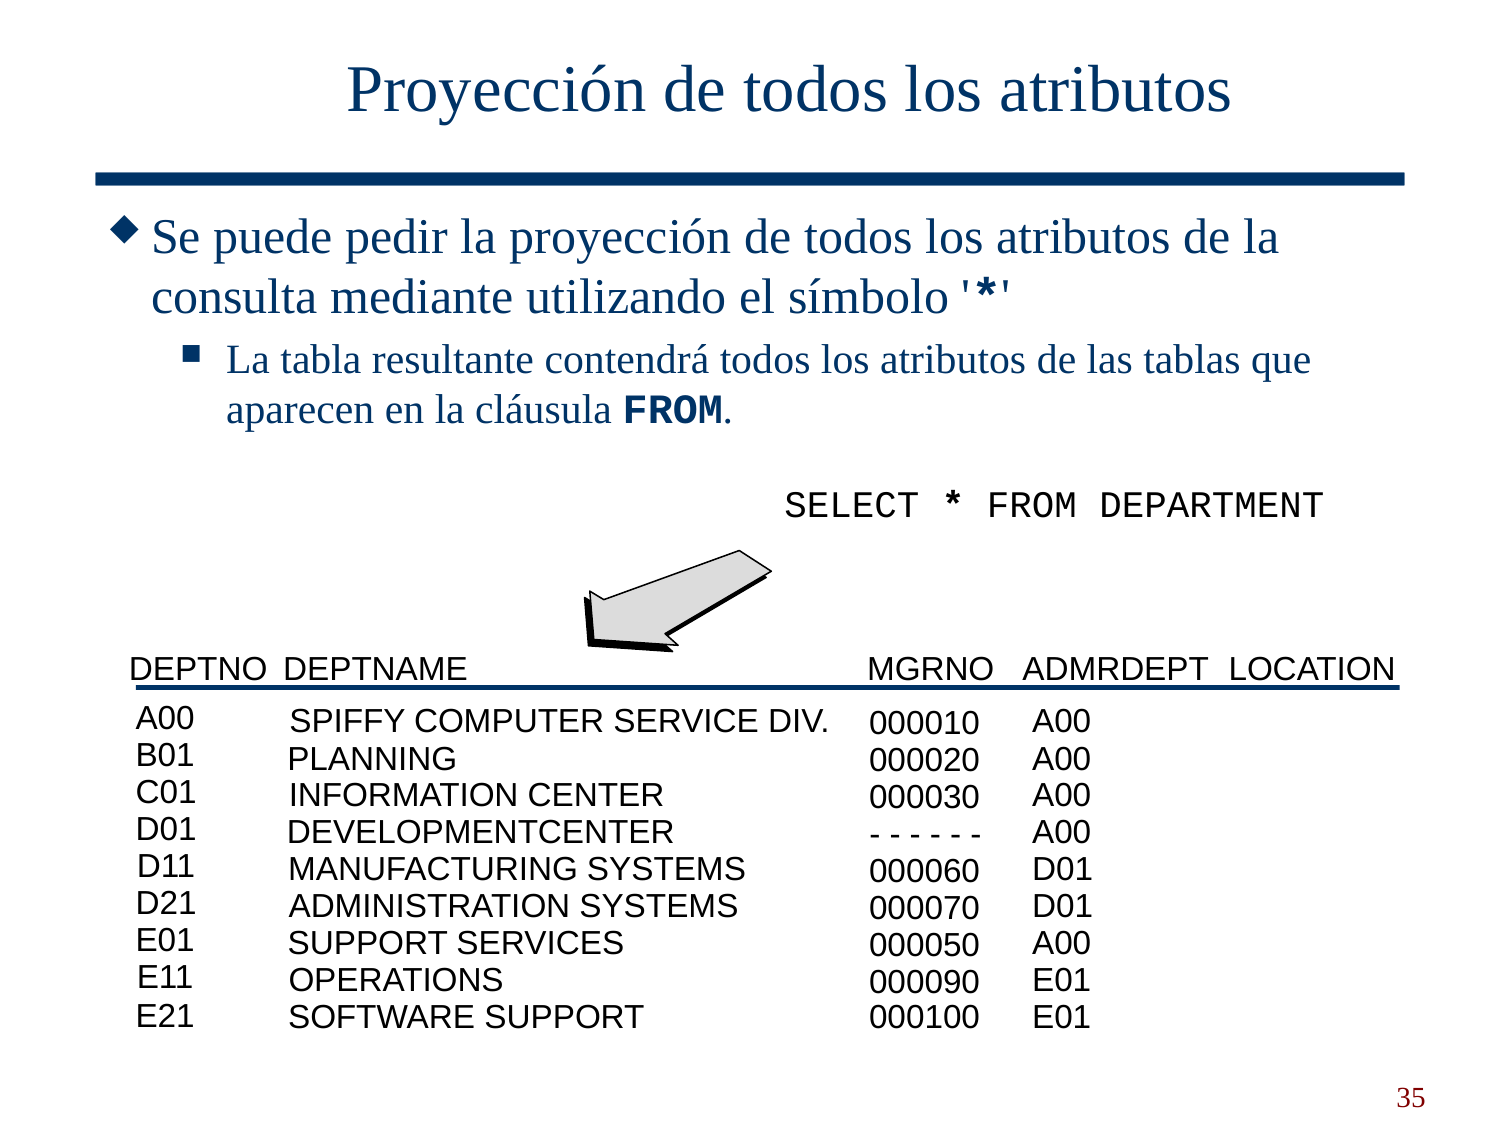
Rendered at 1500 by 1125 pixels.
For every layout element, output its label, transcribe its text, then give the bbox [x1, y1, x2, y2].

text_box E11 [136, 955, 194, 994]
text_box SELECT * FROM DEPARTMENT [784, 479, 1325, 525]
text_box 000100 [869, 994, 981, 1035]
text_box D01 [1032, 847, 1093, 884]
text_box 000050 [869, 923, 981, 960]
text_box ADMRDEPT [1022, 647, 1210, 687]
text_box 000090 [869, 960, 981, 994]
text_box MANUFACTURING SYSTEMS [288, 847, 756, 888]
text_box D21 [135, 881, 197, 922]
text_box DEVELOPMENTCENTER [286, 810, 676, 851]
slide_number 35 [1080, 1045, 1442, 1122]
text_box 000020 [869, 738, 981, 775]
list Se puede pedir la proyección de todos los atributos de la consulta mediante utilizando el símbolo '*' La tabla resultante contendrá todos los atributos de las tablas que aparecen en la cláusula FROM. [92, 196, 1398, 1000]
text_box B01 [135, 733, 195, 770]
text_box A00 [1031, 699, 1092, 736]
text_box A00 [1031, 736, 1092, 773]
text_box INFORMATION CENTER [288, 773, 665, 810]
text_box A00 [1031, 810, 1092, 851]
text_box DEPTNAME [283, 647, 469, 687]
text_box D01 [135, 807, 197, 848]
text_box ADMINISTRATION SYSTEMS [288, 884, 740, 925]
text_box SPIFFY COMPUTER SERVICE DIV. [289, 699, 831, 740]
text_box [584, 550, 772, 652]
text_box MGRNO [866, 647, 995, 687]
text_box 000010 [869, 701, 981, 738]
text_box LOCATION [1228, 647, 1396, 687]
title Proyección de todos los atributos [184, 20, 1397, 161]
text_box A00 [1031, 921, 1092, 958]
text_box 000060 [869, 849, 981, 886]
text_box E01 [135, 918, 195, 959]
text_box D01 [1032, 884, 1093, 925]
text_box C01 [135, 770, 197, 807]
text_box SUPPORT SERVICES [287, 921, 625, 962]
text_box E21 [135, 994, 195, 1035]
text_box DEPTNO [128, 647, 268, 688]
text_box A00 [1031, 773, 1092, 810]
text_box 000070 [869, 886, 981, 923]
text_box SOFTWARE SUPPORT [288, 994, 645, 1035]
text_box E01 [1031, 958, 1092, 994]
text_box PLANNING [287, 736, 458, 777]
text_box A00 [135, 696, 195, 733]
text_box OPERATIONS [288, 958, 505, 994]
text_box 000030 [869, 775, 981, 812]
text_box D11 [136, 844, 196, 881]
text_box E01 [1031, 994, 1092, 1035]
text_box - - - - - - [869, 812, 982, 853]
